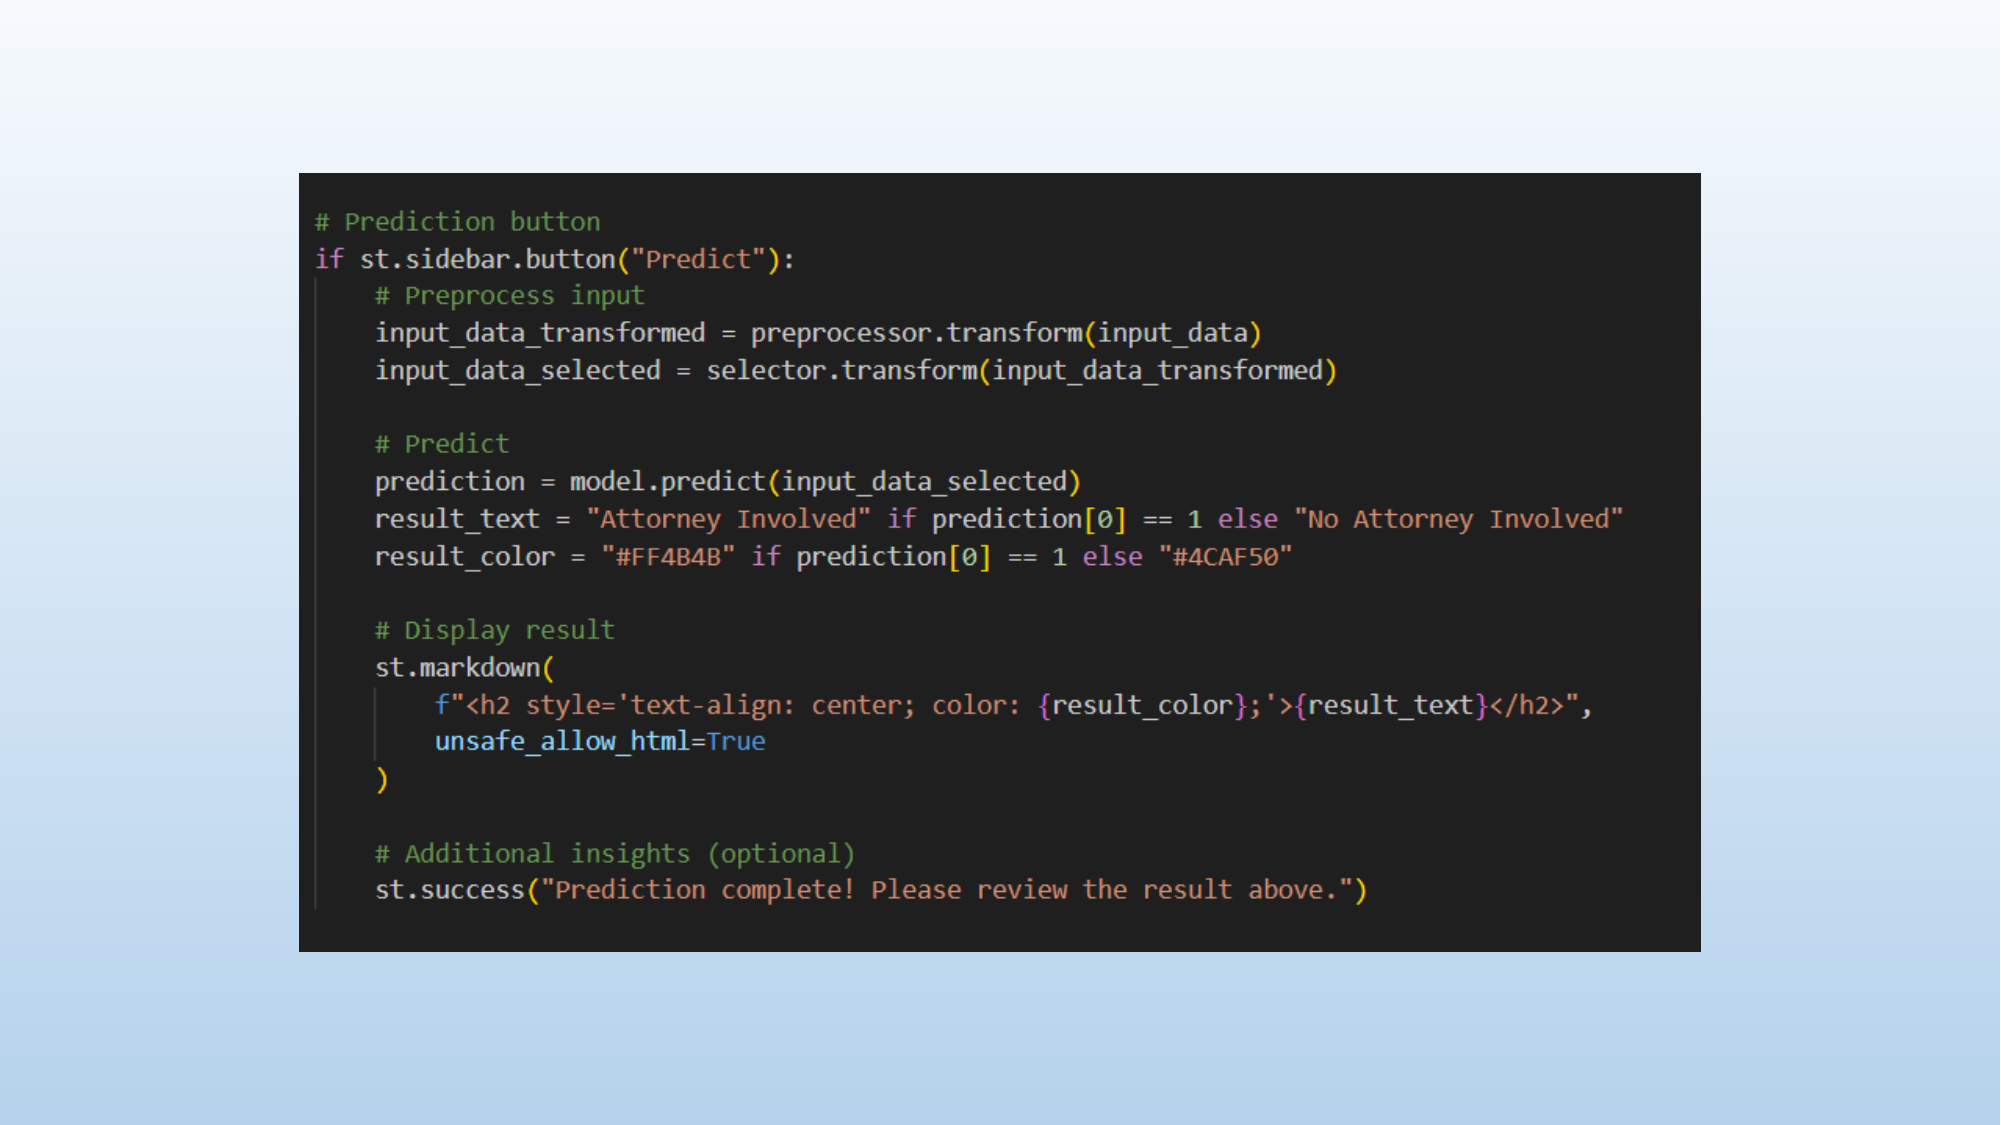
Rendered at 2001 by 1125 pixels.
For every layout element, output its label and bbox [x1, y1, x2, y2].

picture [299, 173, 1701, 952]
